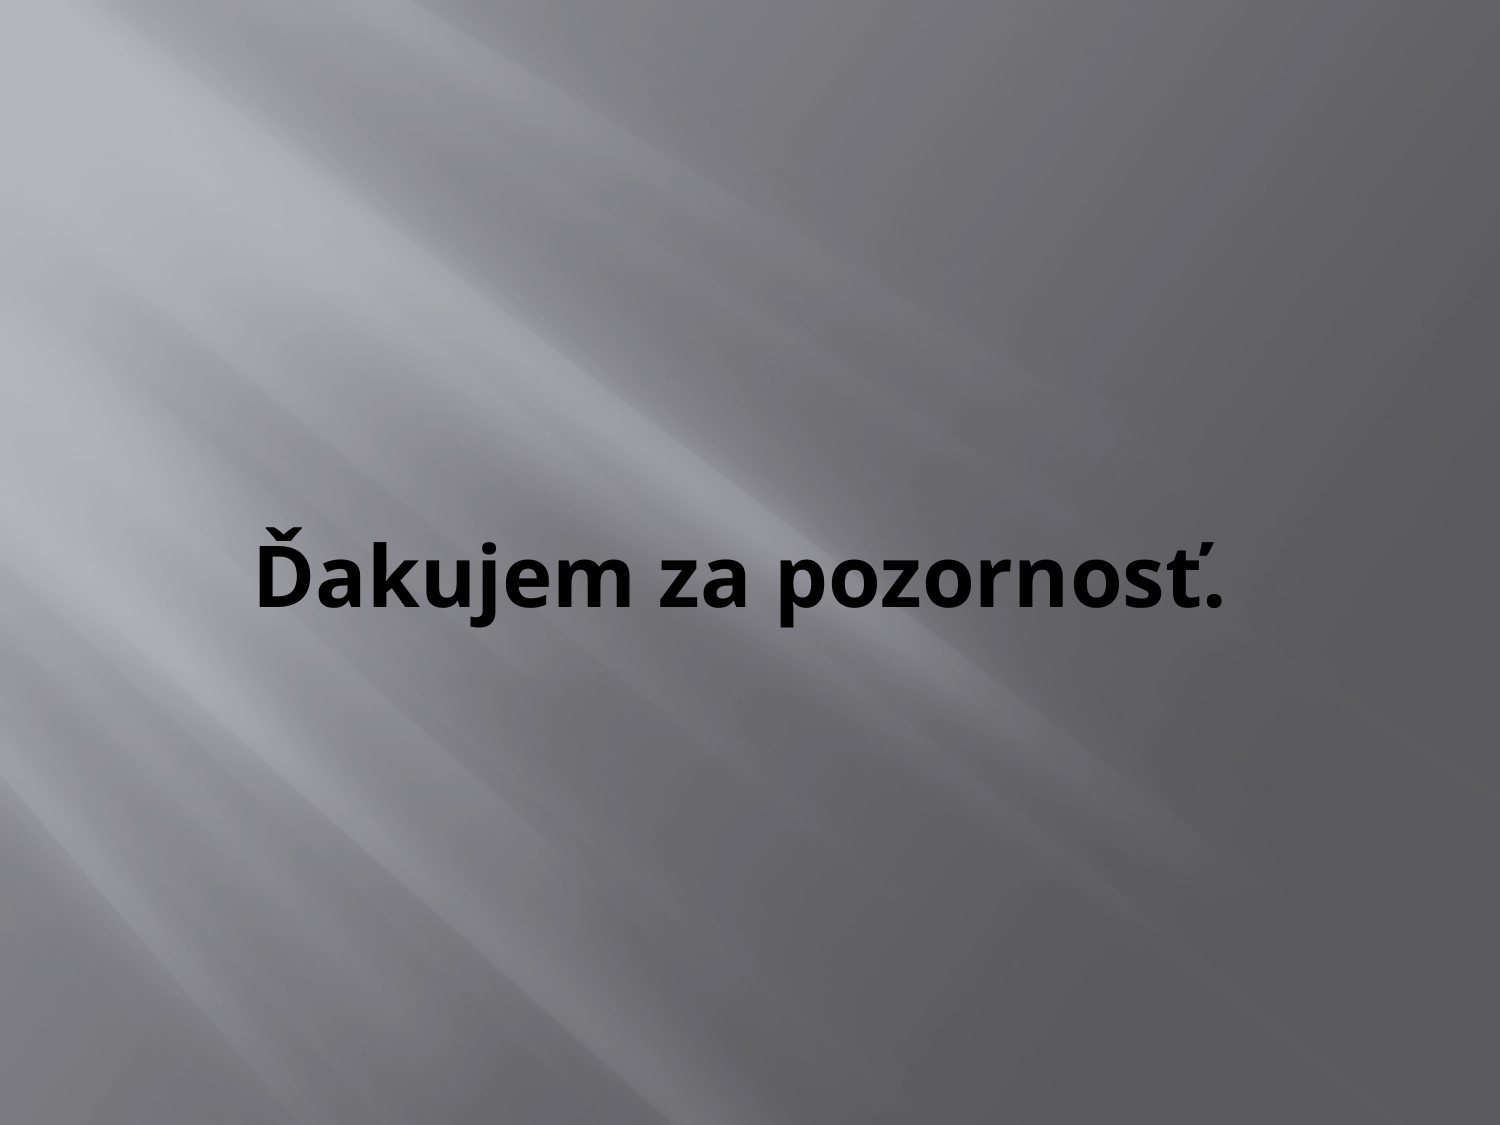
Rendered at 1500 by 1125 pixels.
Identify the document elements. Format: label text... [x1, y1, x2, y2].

title Ďakujem za pozornosť. [64, 479, 1415, 668]
